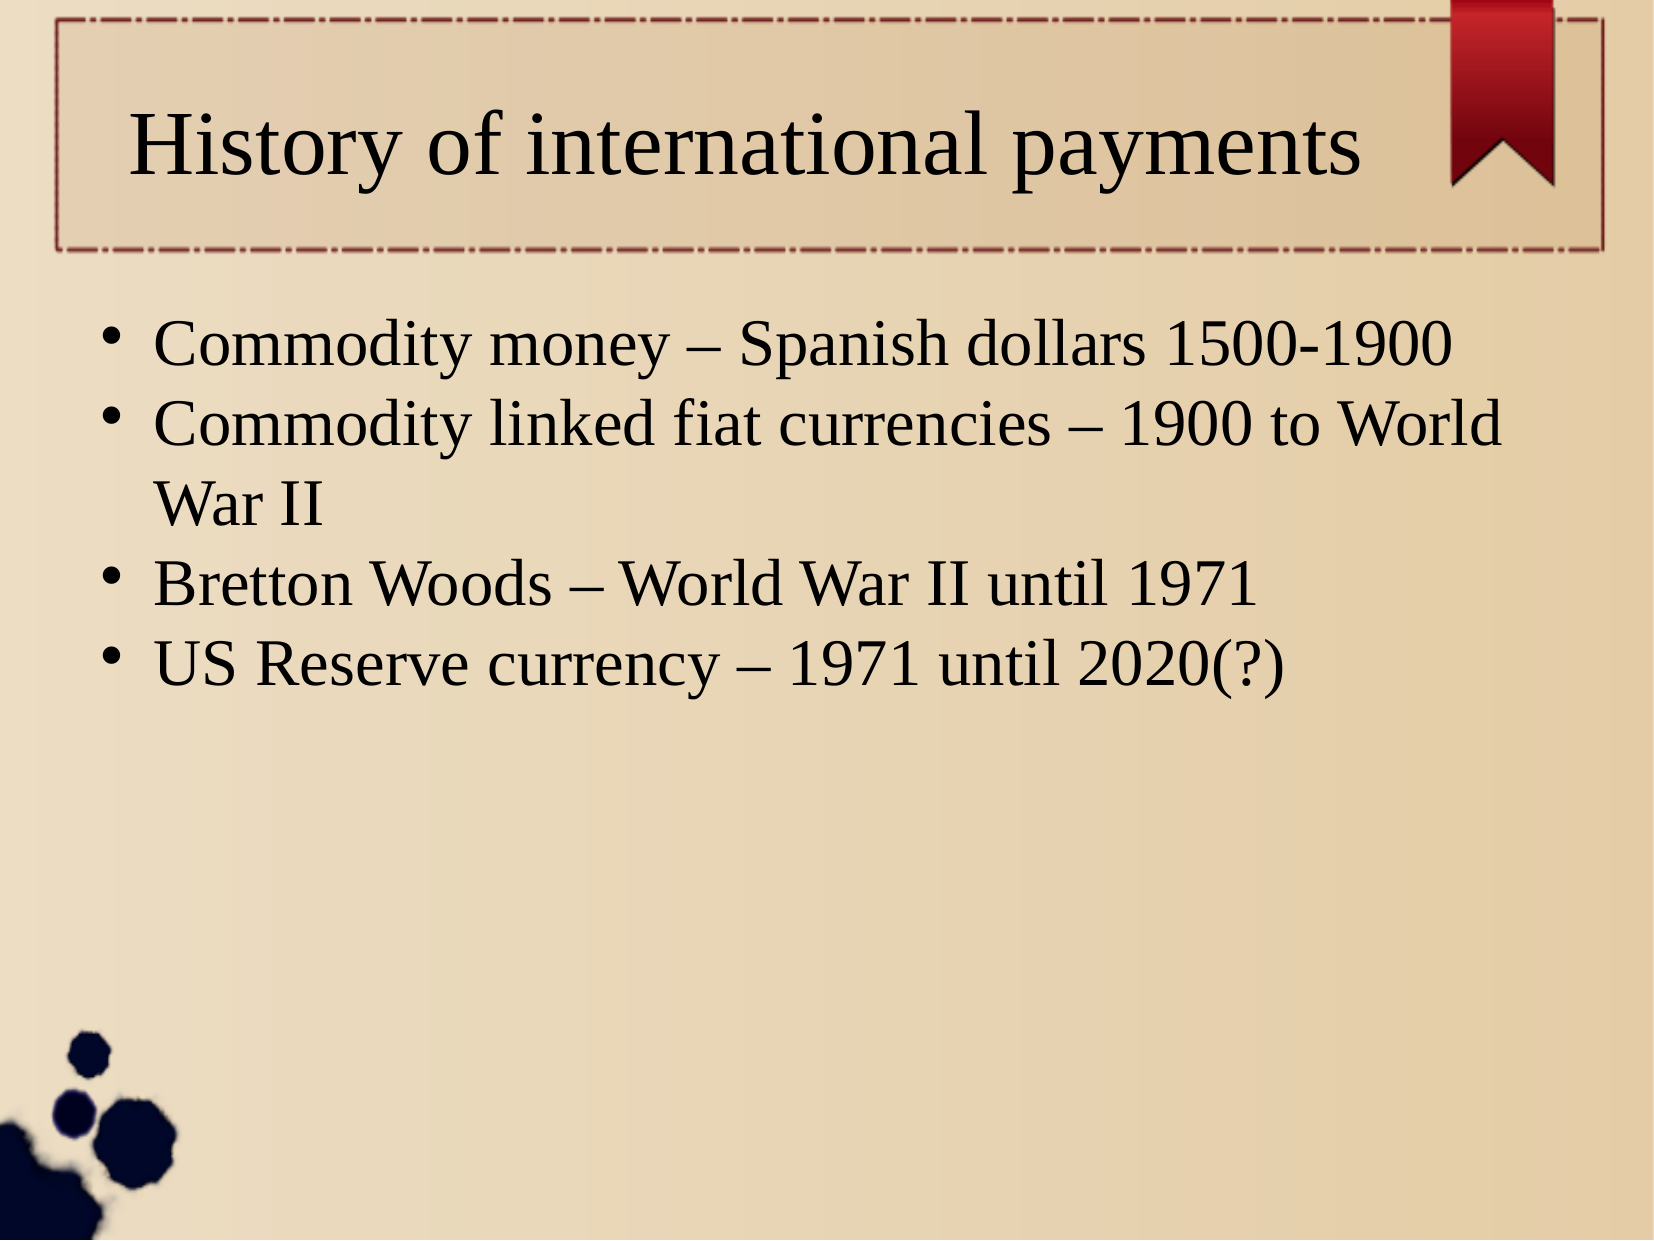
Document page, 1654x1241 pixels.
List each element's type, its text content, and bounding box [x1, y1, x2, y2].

picture [0, 0, 1654, 1240]
text_box History of international payments [82, 47, 1412, 229]
text_box Commodity money – Spanish dollars 1500-1900 Commodity linked fiat currencies – 1900 to World War II Bretton Woods – World War II until 1971 US Reserve currency – 1971 until 2020(?) [82, 299, 1571, 1019]
